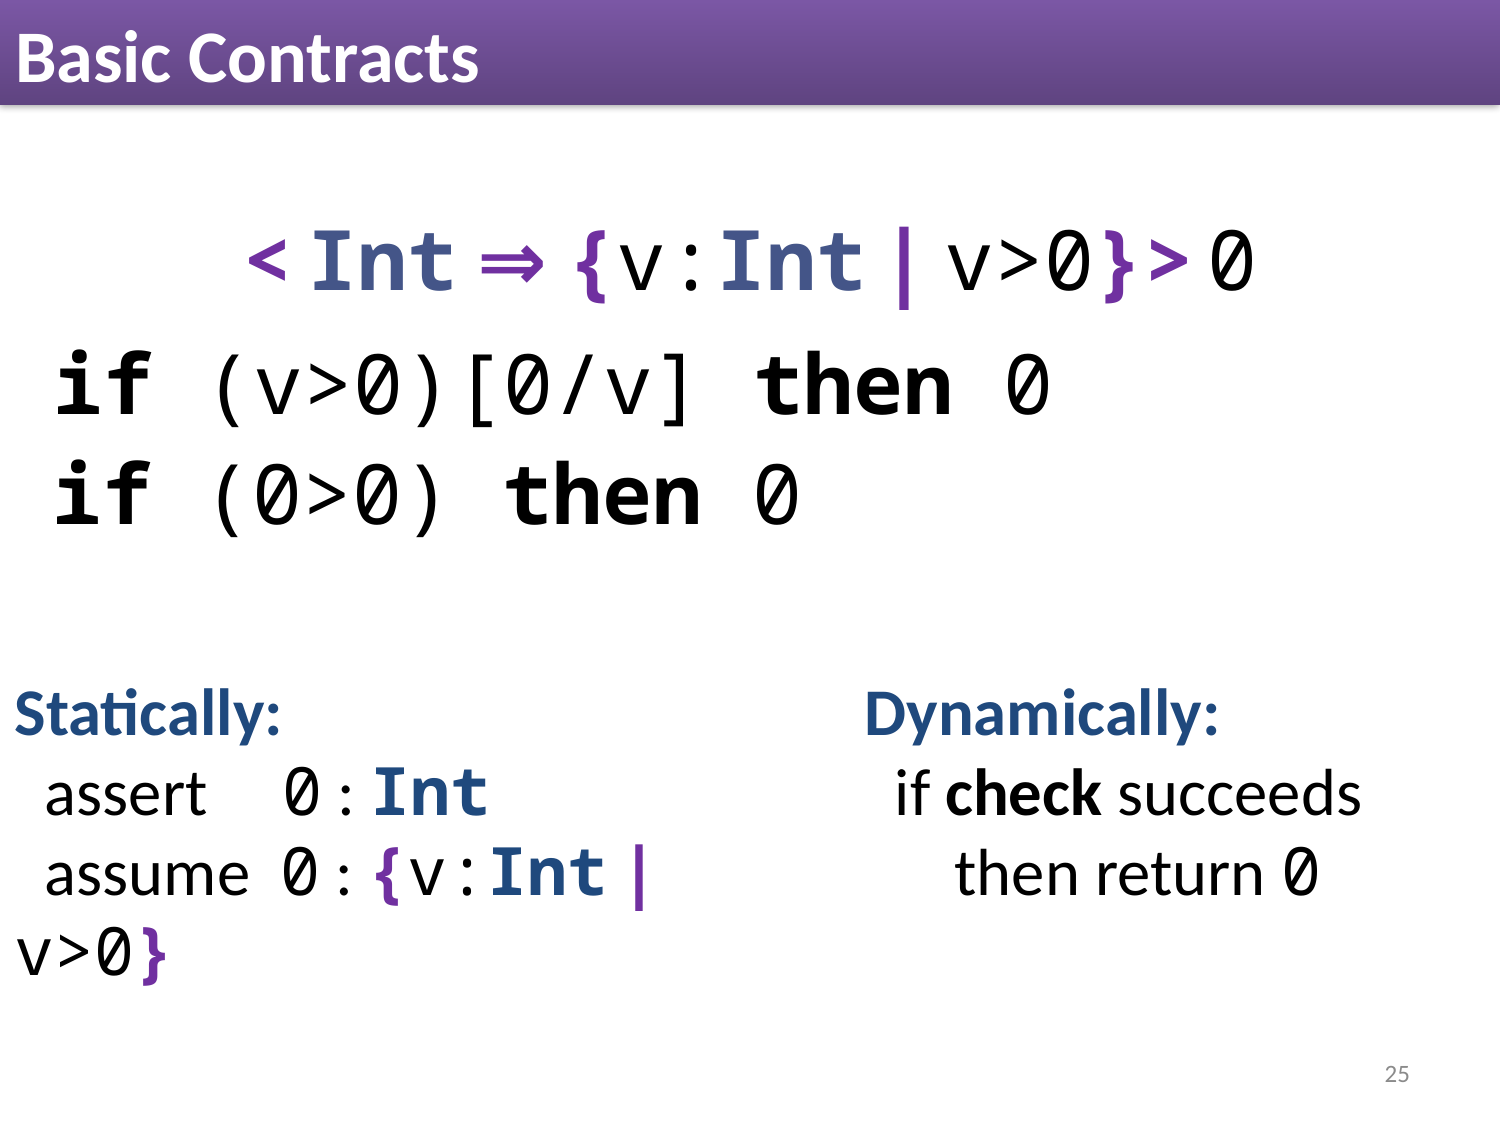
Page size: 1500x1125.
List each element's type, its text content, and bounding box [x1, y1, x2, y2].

title Basic Contracts [0, 0, 1500, 105]
slide_number 25 [1074, 1042, 1425, 1103]
text_box Dynamically: if check succeeds then return 0 [849, 661, 1475, 917]
text_box < Int ⇒ {v:Int | v>0}> 0 [56, 200, 1444, 315]
text_box Statically: assert 0 : Int assume 0 : {v:Int | v>0} [0, 661, 819, 997]
